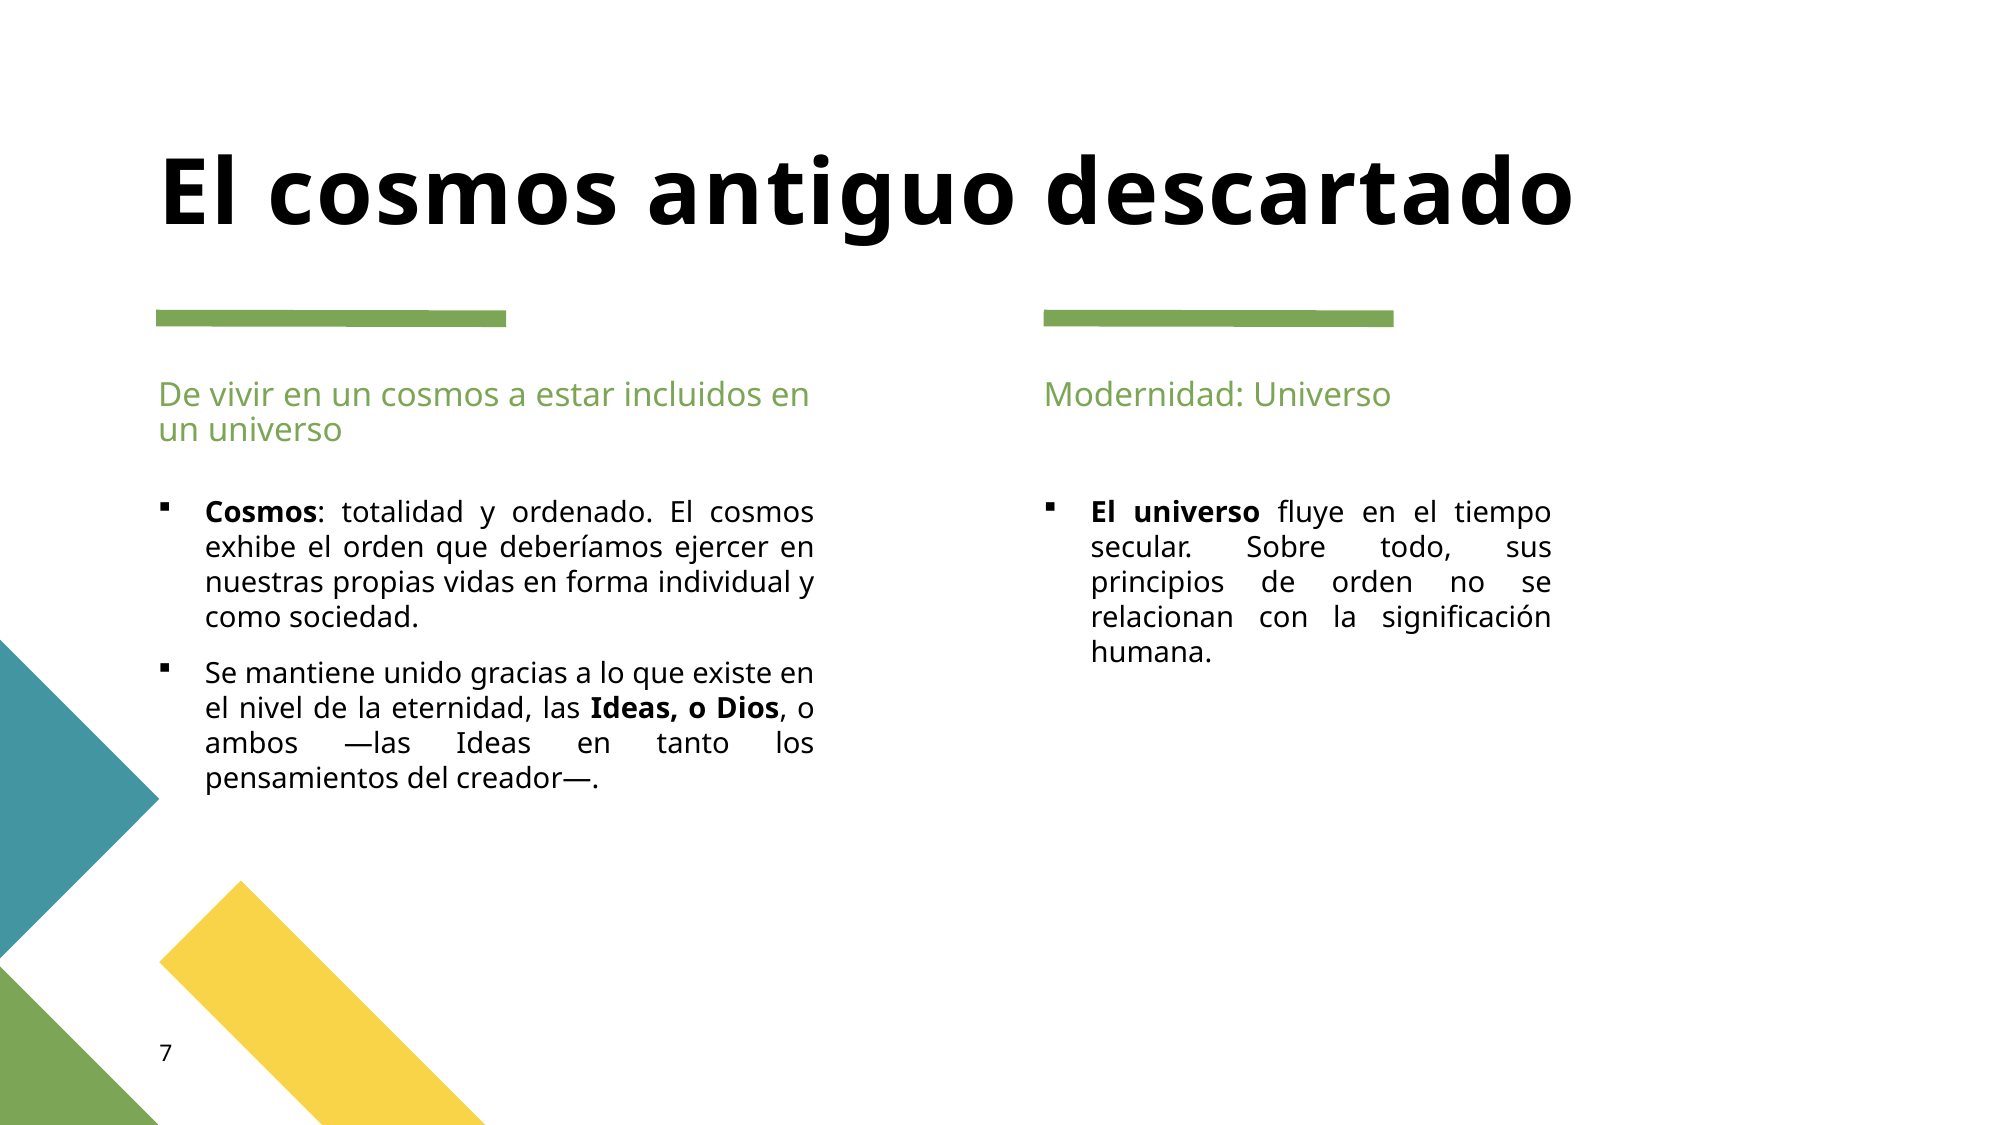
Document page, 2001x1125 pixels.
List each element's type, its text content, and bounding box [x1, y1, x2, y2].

slide_number 7 [159, 1038, 246, 1080]
title El cosmos antiguo descartado [158, 144, 1826, 245]
list Modernidad: Universo [1043, 377, 1553, 444]
text_box [158, 470, 939, 789]
list Cosmos: totalidad y ordenado. El cosmos exhibe el orden que deberíamos ejercer en nuestras propias vidas en forma individual y como sociedad. Se mantiene unido gracias a lo que existe en el nivel de la eternidad, las Ideas, o Dios, o ambos —las Ideas en tanto los pensamientos del creador—. [158, 493, 816, 869]
list El universo fluye en el tiempo secular. Sobre todo, sus principios de orden no se relacionan con la significación humana. [1043, 493, 1553, 904]
list De vivir en un cosmos a estar incluidos en un universo [158, 377, 840, 460]
